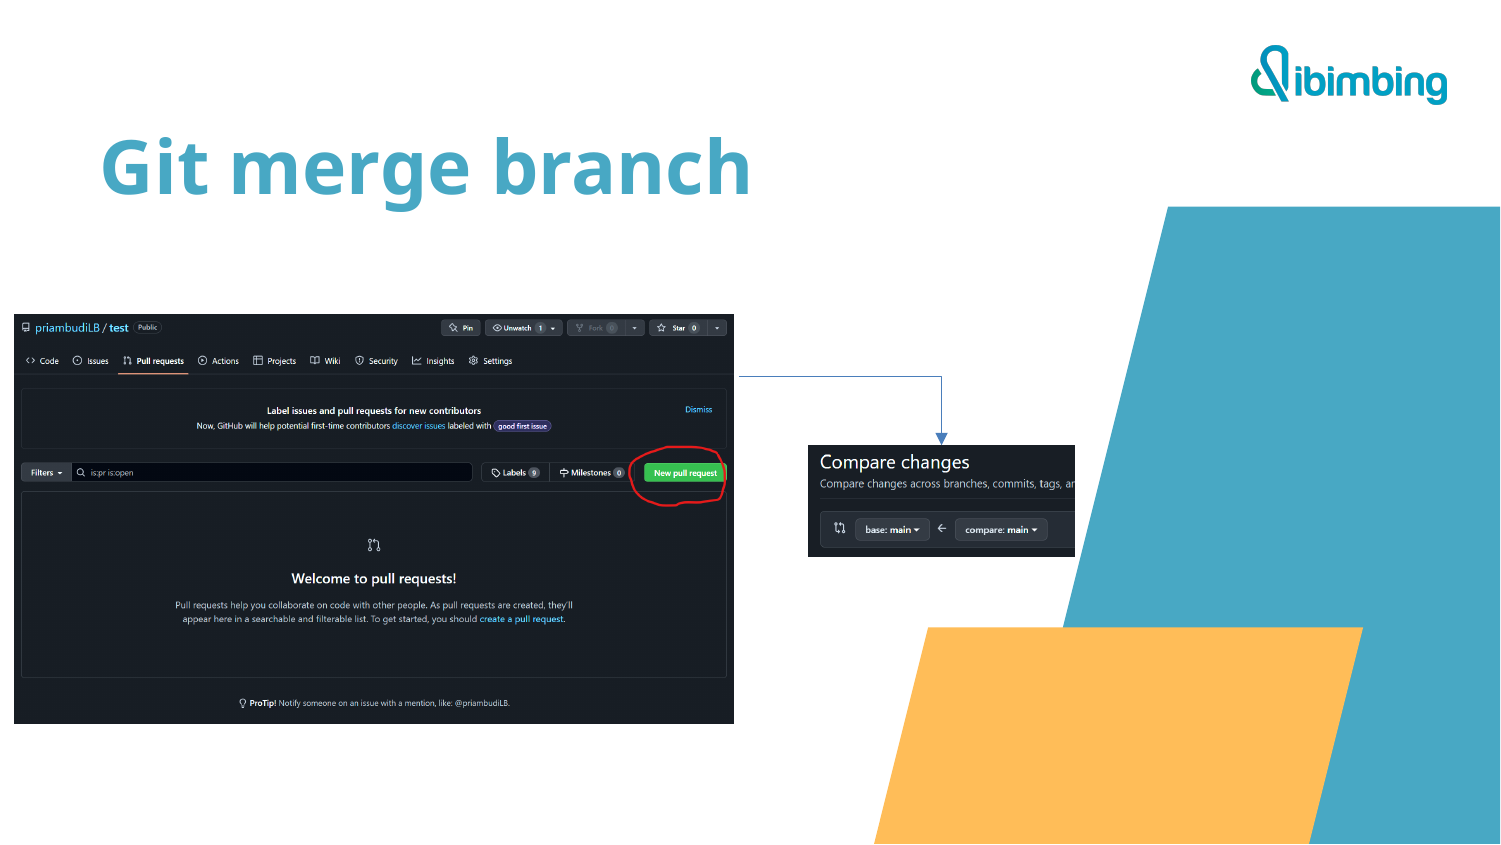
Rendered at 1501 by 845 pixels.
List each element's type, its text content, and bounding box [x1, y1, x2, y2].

picture [1251, 44, 1447, 105]
text_box [874, 627, 1364, 844]
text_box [738, 376, 942, 446]
picture [808, 444, 1075, 557]
text_box Git merge branch [85, 104, 1252, 243]
text_box [1062, 206, 1501, 844]
picture [14, 313, 735, 724]
picture [1432, 78, 1441, 90]
